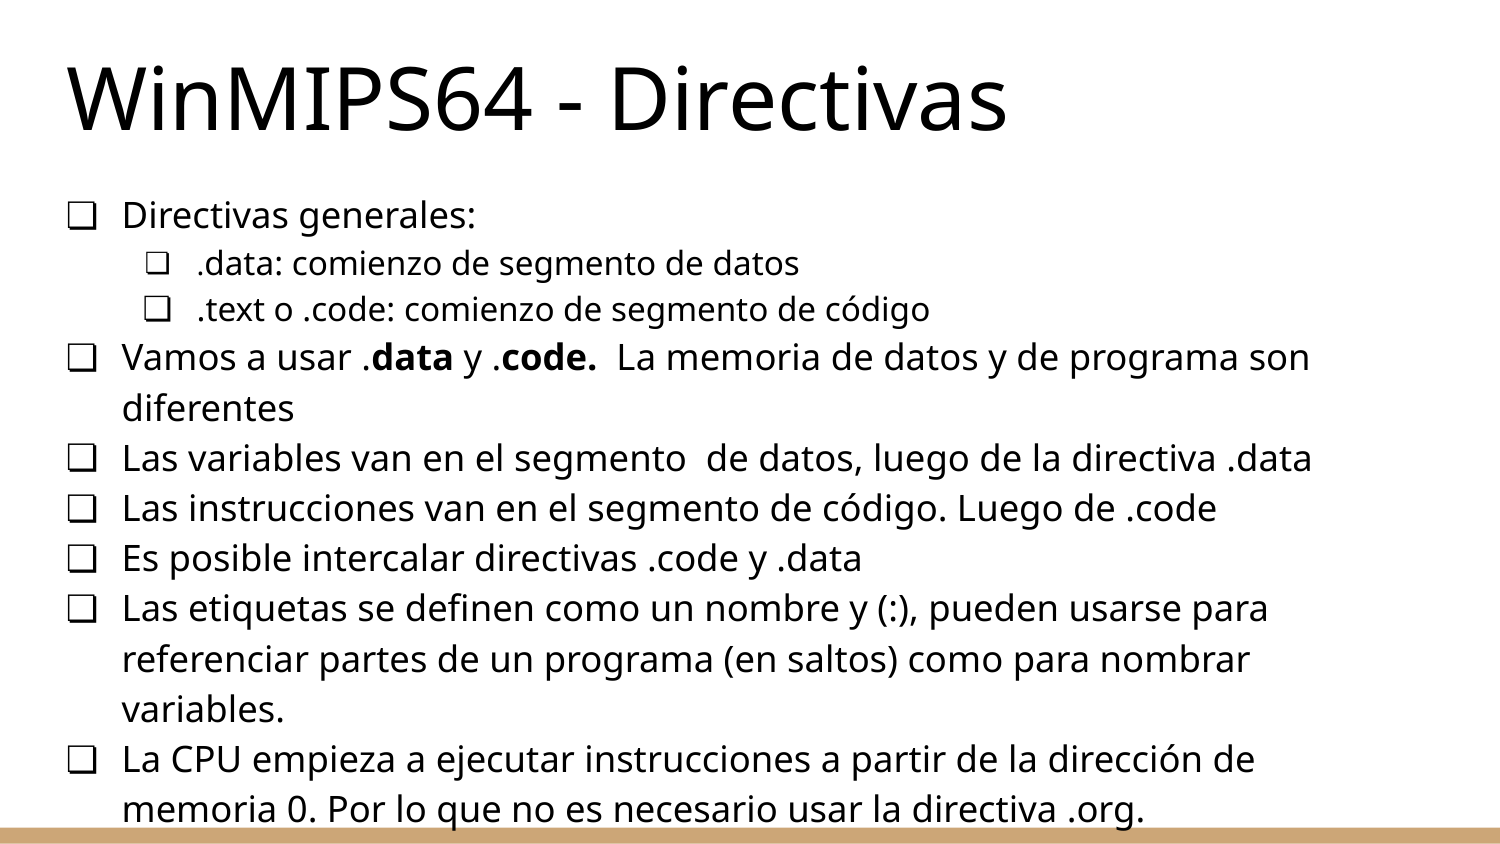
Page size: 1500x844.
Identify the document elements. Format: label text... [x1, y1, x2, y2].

list Directivas generales: .data: comienzo de segmento de datos .text o .code: comienzo de segmento de código Vamos a usar .data y .code. La memoria de datos y de programa son diferentes Las variables van en el segmento de datos, luego de la directiva .data Las instrucciones van en el segmento de código. Luego de .code Es posible intercalar directivas .code y .data Las etiquetas se definen como un nombre y (:), pueden usarse para referenciar partes de un programa (en saltos) como para nombrar variables. La CPU empieza a ejecutar instrucciones a partir de la dirección de memoria 0. Por lo que no es necesario usar la directiva .org. [31, 170, 1430, 844]
title WinMIPS64 - Directivas [51, 26, 1449, 164]
